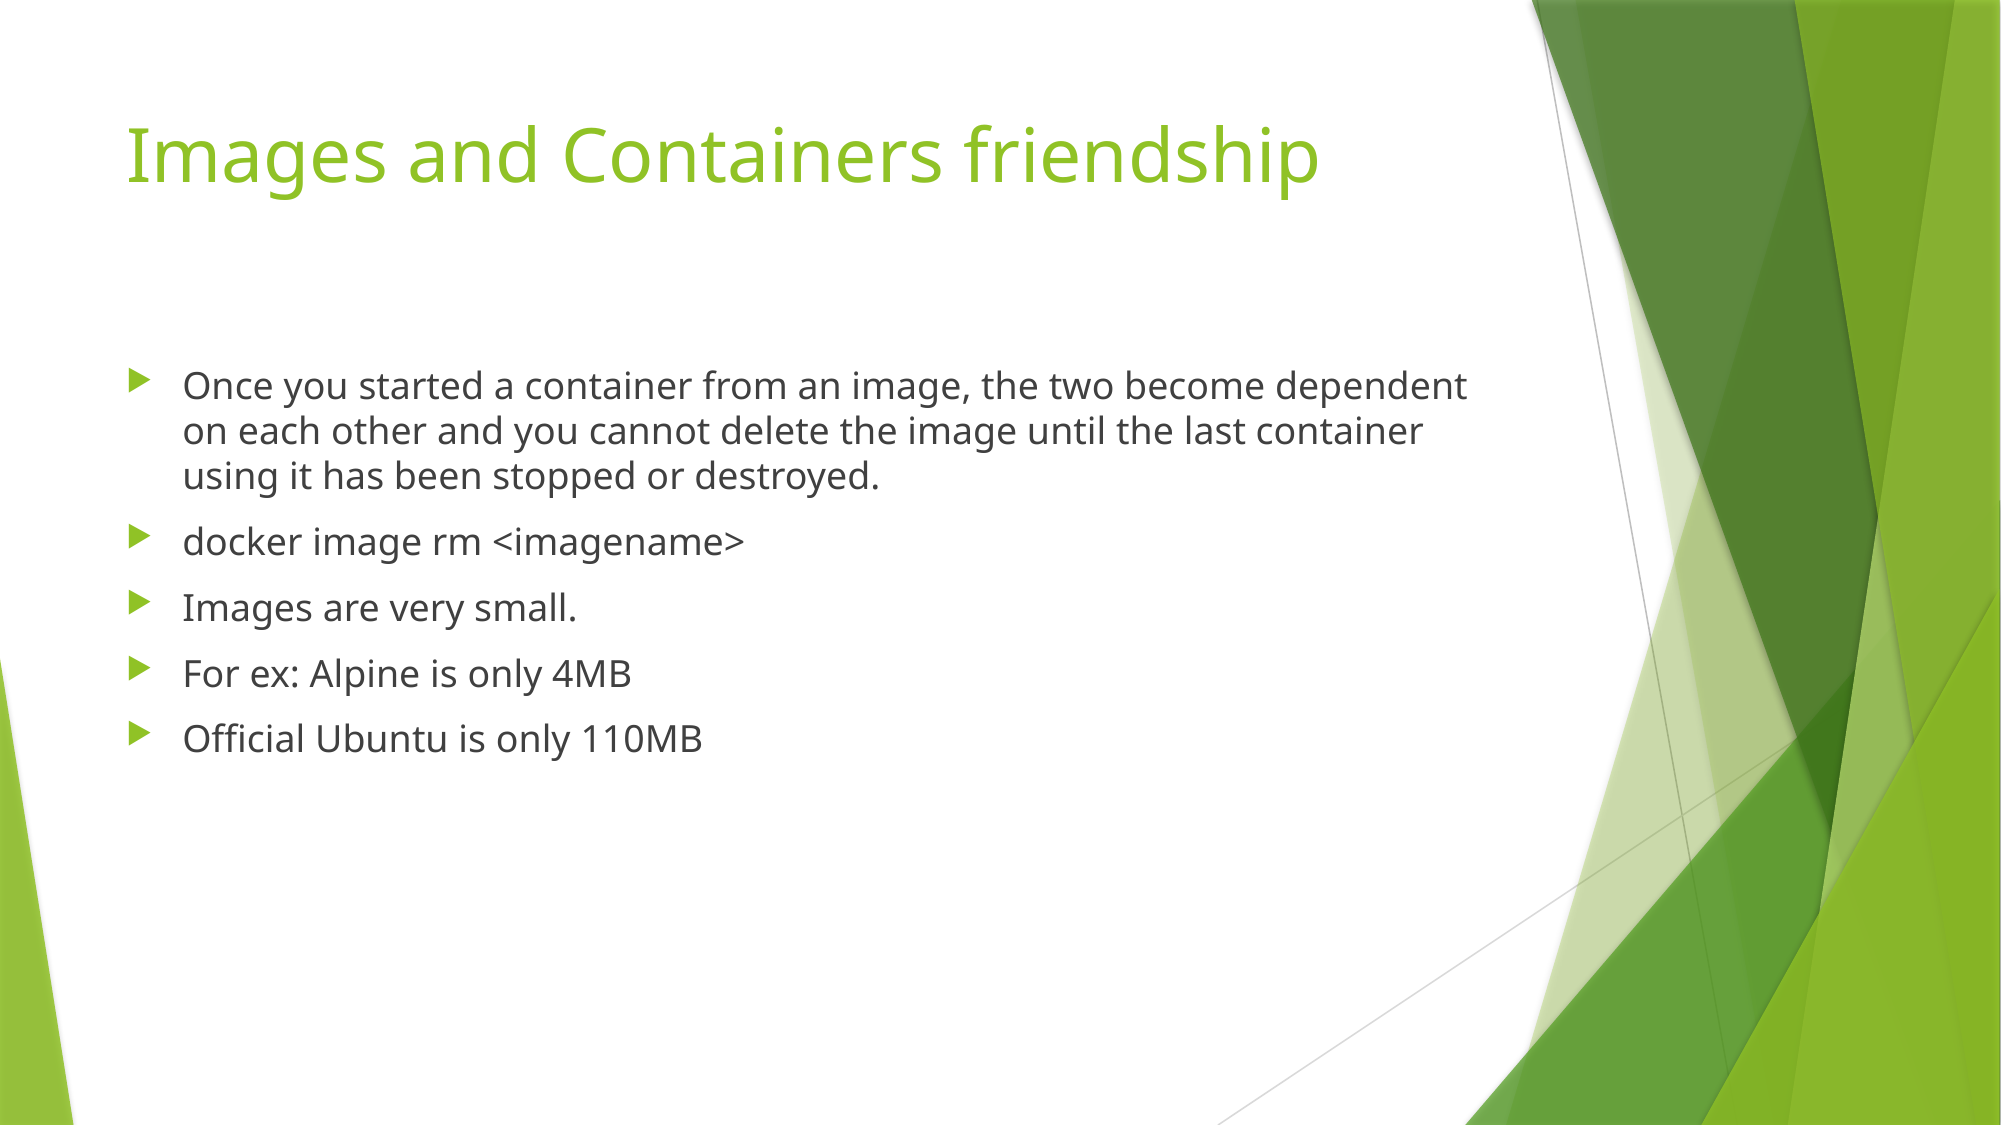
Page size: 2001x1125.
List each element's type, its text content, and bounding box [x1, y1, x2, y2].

title Images and Containers friendship [111, 99, 1522, 317]
list Once you started a container from an image, the two become dependent on each other and you cannot delete the image until the last container using it has been stopped or destroyed. docker image rm <imagename> Images are very small. For ex: Alpine is only 4MB Official Ubuntu is only 110MB [111, 354, 1522, 992]
